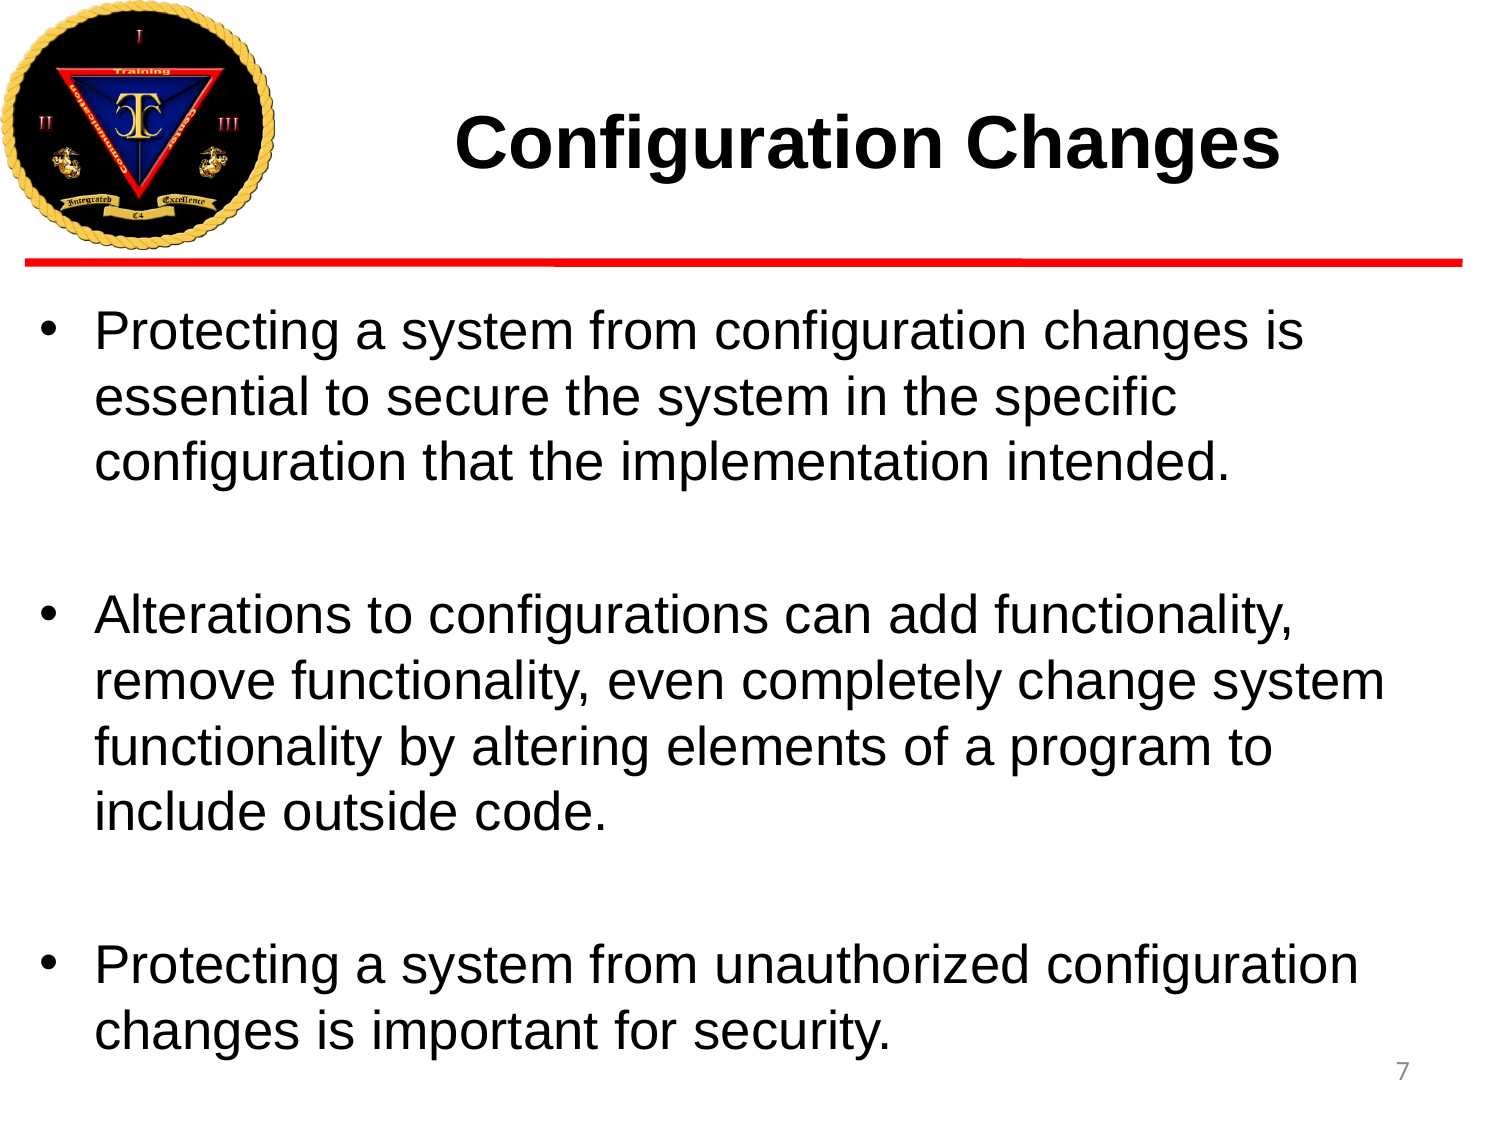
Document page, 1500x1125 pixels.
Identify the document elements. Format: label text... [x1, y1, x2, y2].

list Protecting a system from configuration changes is essential to secure the system in the specific configuration that the implementation intended. Alterations to configurations can add functionality, remove functionality, even completely change system functionality by altering elements of a program to include outside code. Protecting a system from unauthorized configuration changes is important for security. [24, 287, 1463, 1081]
picture [0, 0, 275, 250]
slide_number 7 [1074, 1042, 1425, 1103]
title Configuration Changes [274, 44, 1463, 233]
